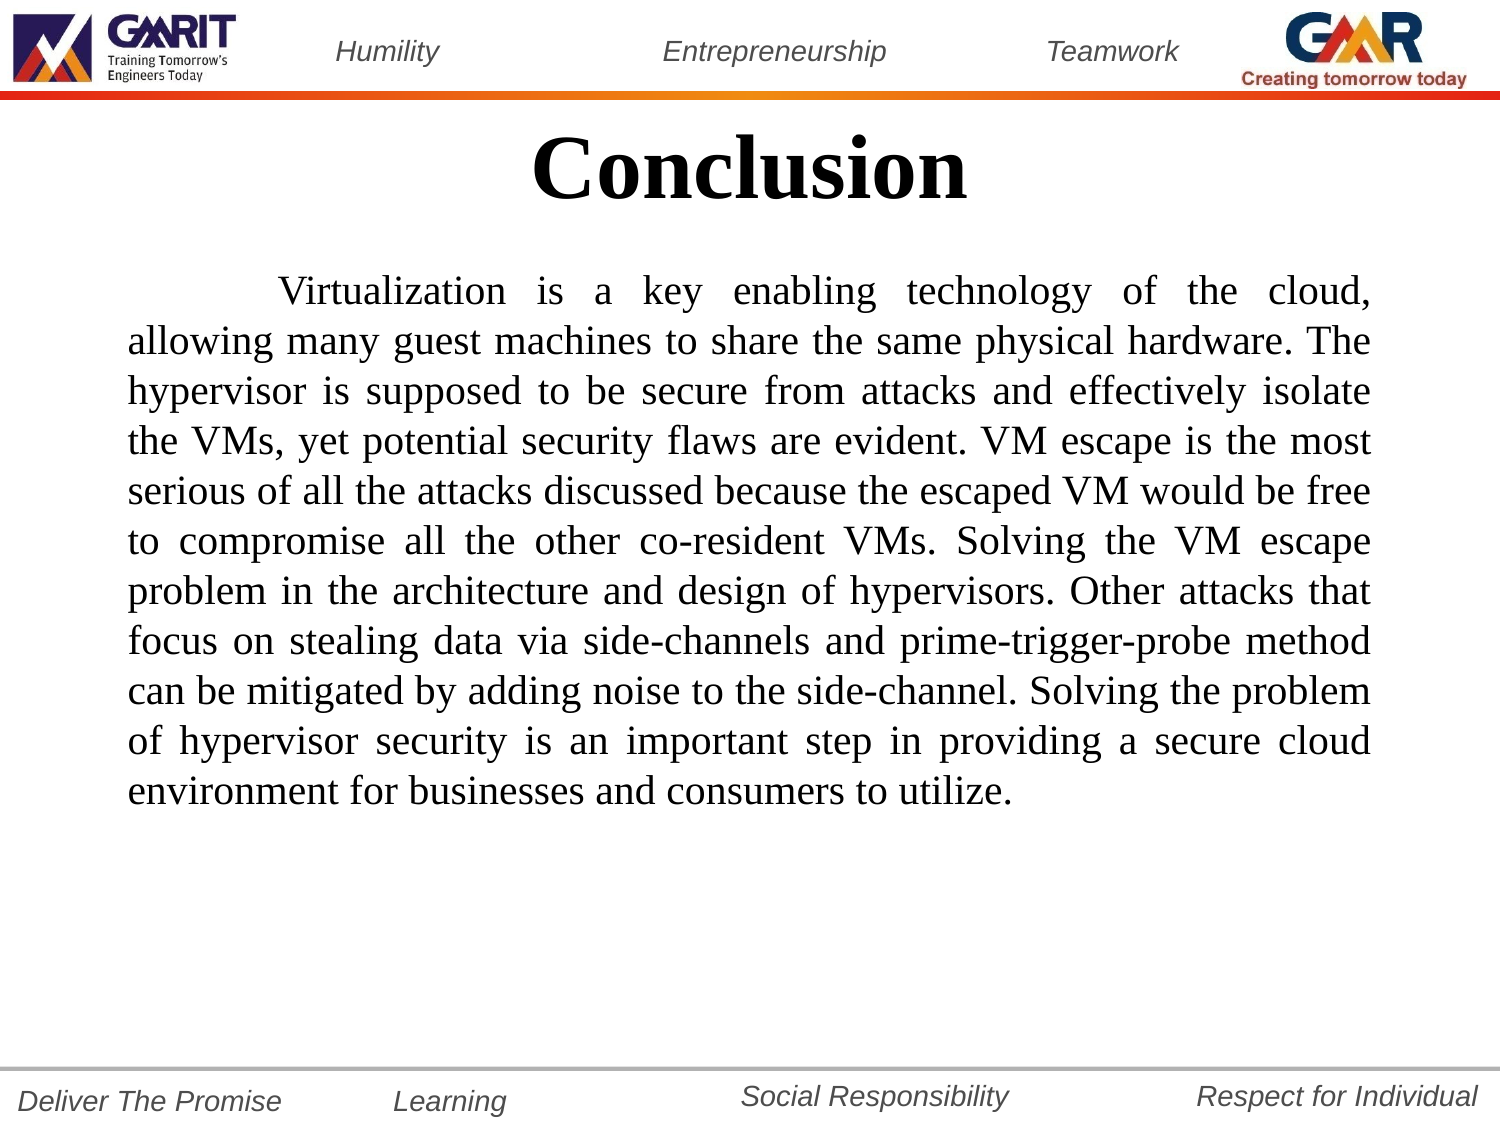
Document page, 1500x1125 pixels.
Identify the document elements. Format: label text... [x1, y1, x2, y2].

title Conclusion [112, 67, 1388, 255]
picture [1241, 12, 1467, 89]
list Virtualization is a key enabling technology of the cloud, allowing many guest machines to share the same physical hardware. The hypervisor is supposed to be secure from attacks and effectively isolate the VMs, yet potential security flaws are evident. VM escape is the most serious of all the attacks discussed because the escaped VM would be free to compromise all the other co-resident VMs. Solving the VM escape problem in the architecture and design of hypervisors. Other attacks that focus on stealing data via side-channels and prime-trigger-probe method can be mitigated by adding noise to the side-channel. Solving the problem of hypervisor security is an important step in providing a secure cloud environment for businesses and consumers to utilize. [112, 255, 1388, 1063]
picture [7, 7, 240, 87]
